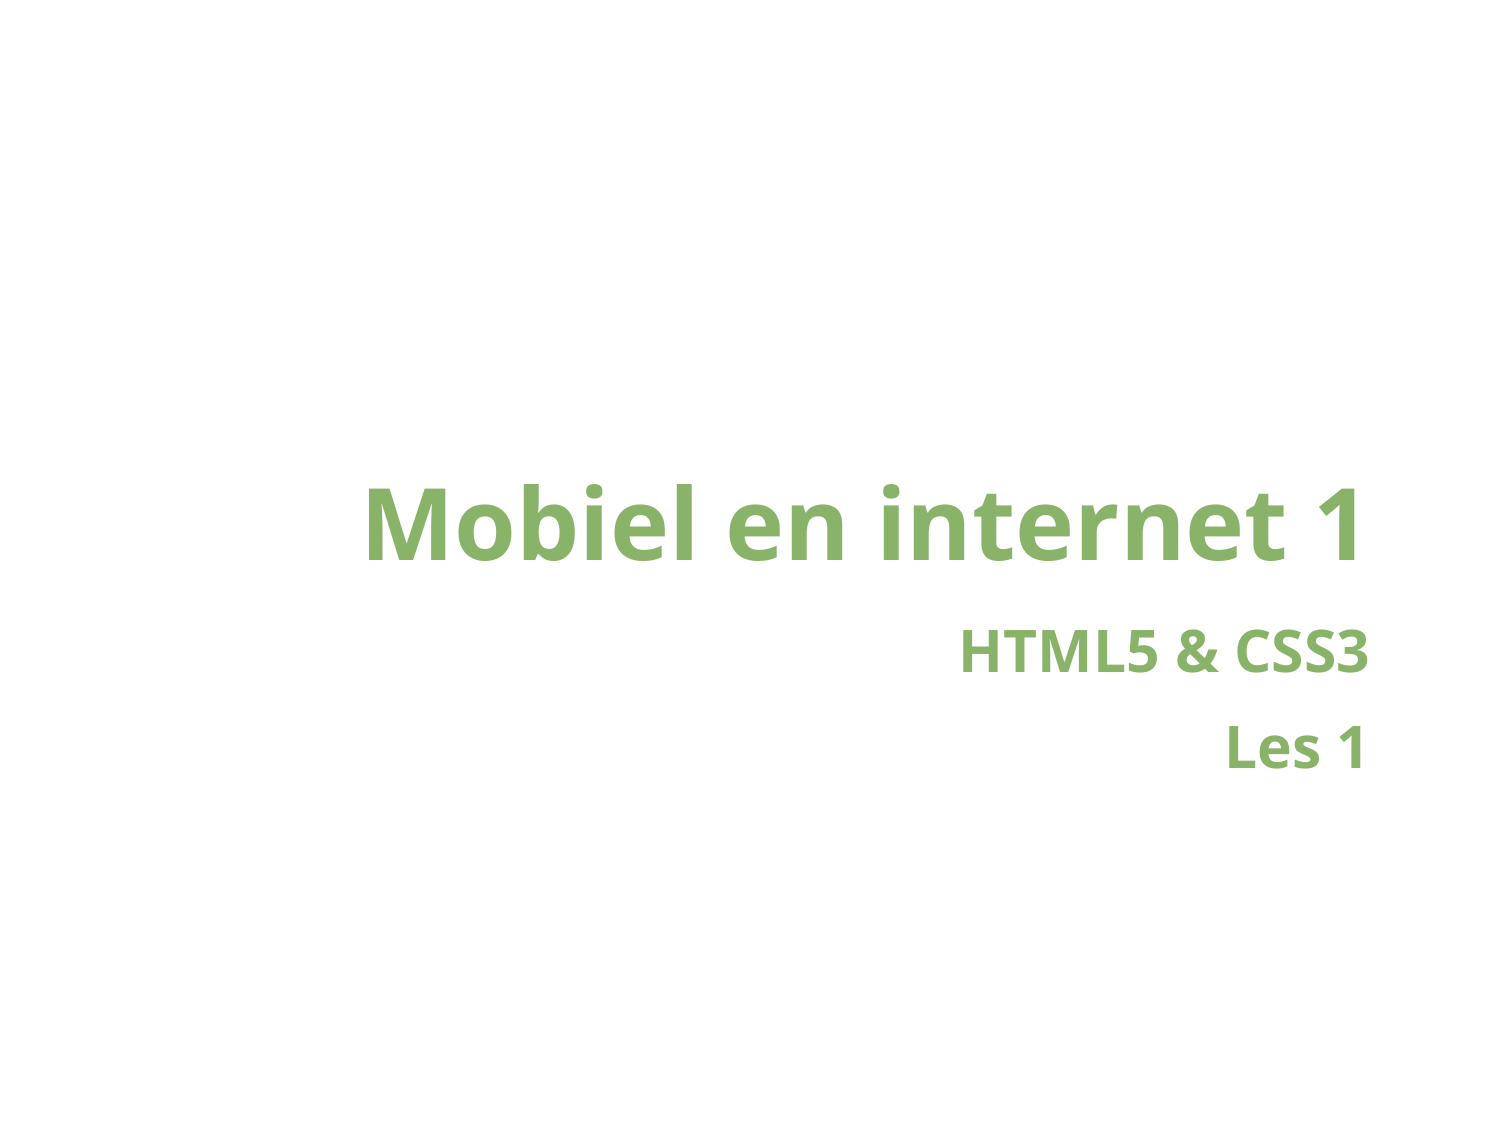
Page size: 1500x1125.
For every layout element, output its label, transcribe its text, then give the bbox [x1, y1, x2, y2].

title Mobiel en internet 1 [112, 287, 1388, 588]
subtitle HTML5 & CSS3 Les 1 [112, 592, 1388, 790]
